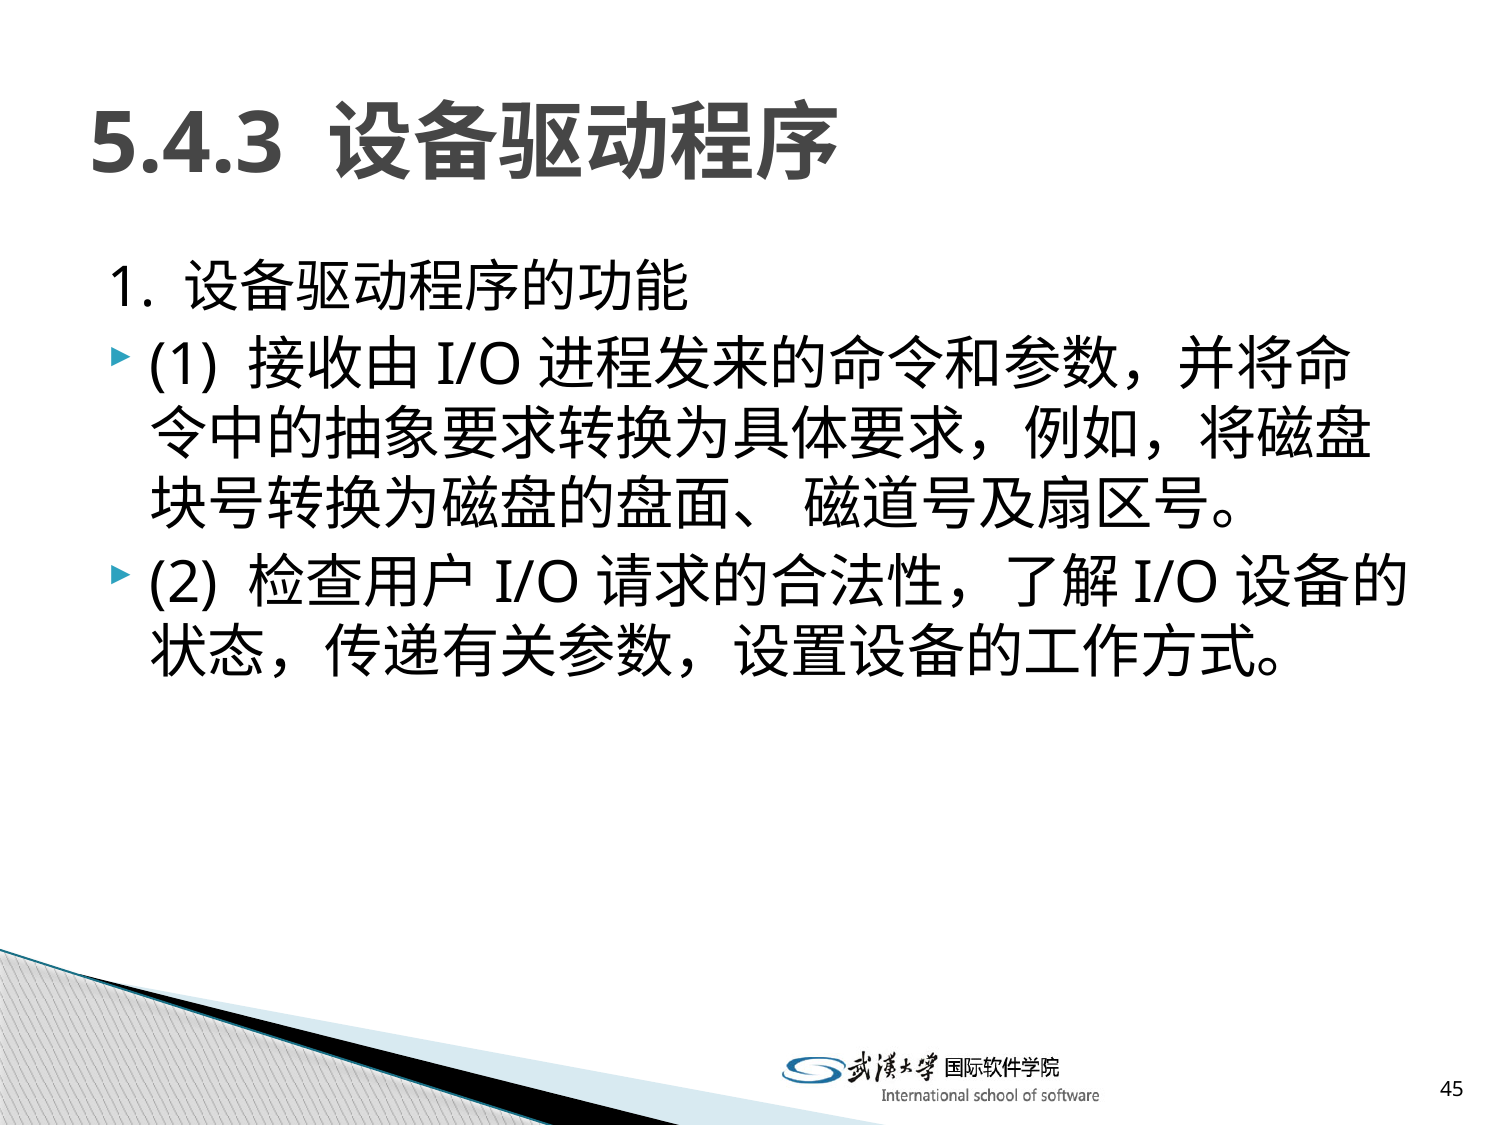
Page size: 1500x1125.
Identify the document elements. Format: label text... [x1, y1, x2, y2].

slide_number 45 [1418, 1051, 1479, 1112]
list 1. 设备驱动程序的功能 (1) 接收由I/O进程发来的命令和参数，并将命令中的抽象要求转换为具体要求，例如，将磁盘块号转换为磁盘的盘面、 磁道号及扇区号。 (2) 检查用户I/O请求的合法性，了解I/O设备的状态，传递有关参数，设置设备的工作方式。 [75, 242, 1425, 986]
title 5.4.3 设备驱动程序 [75, 45, 1425, 233]
picture [773, 1046, 1117, 1103]
